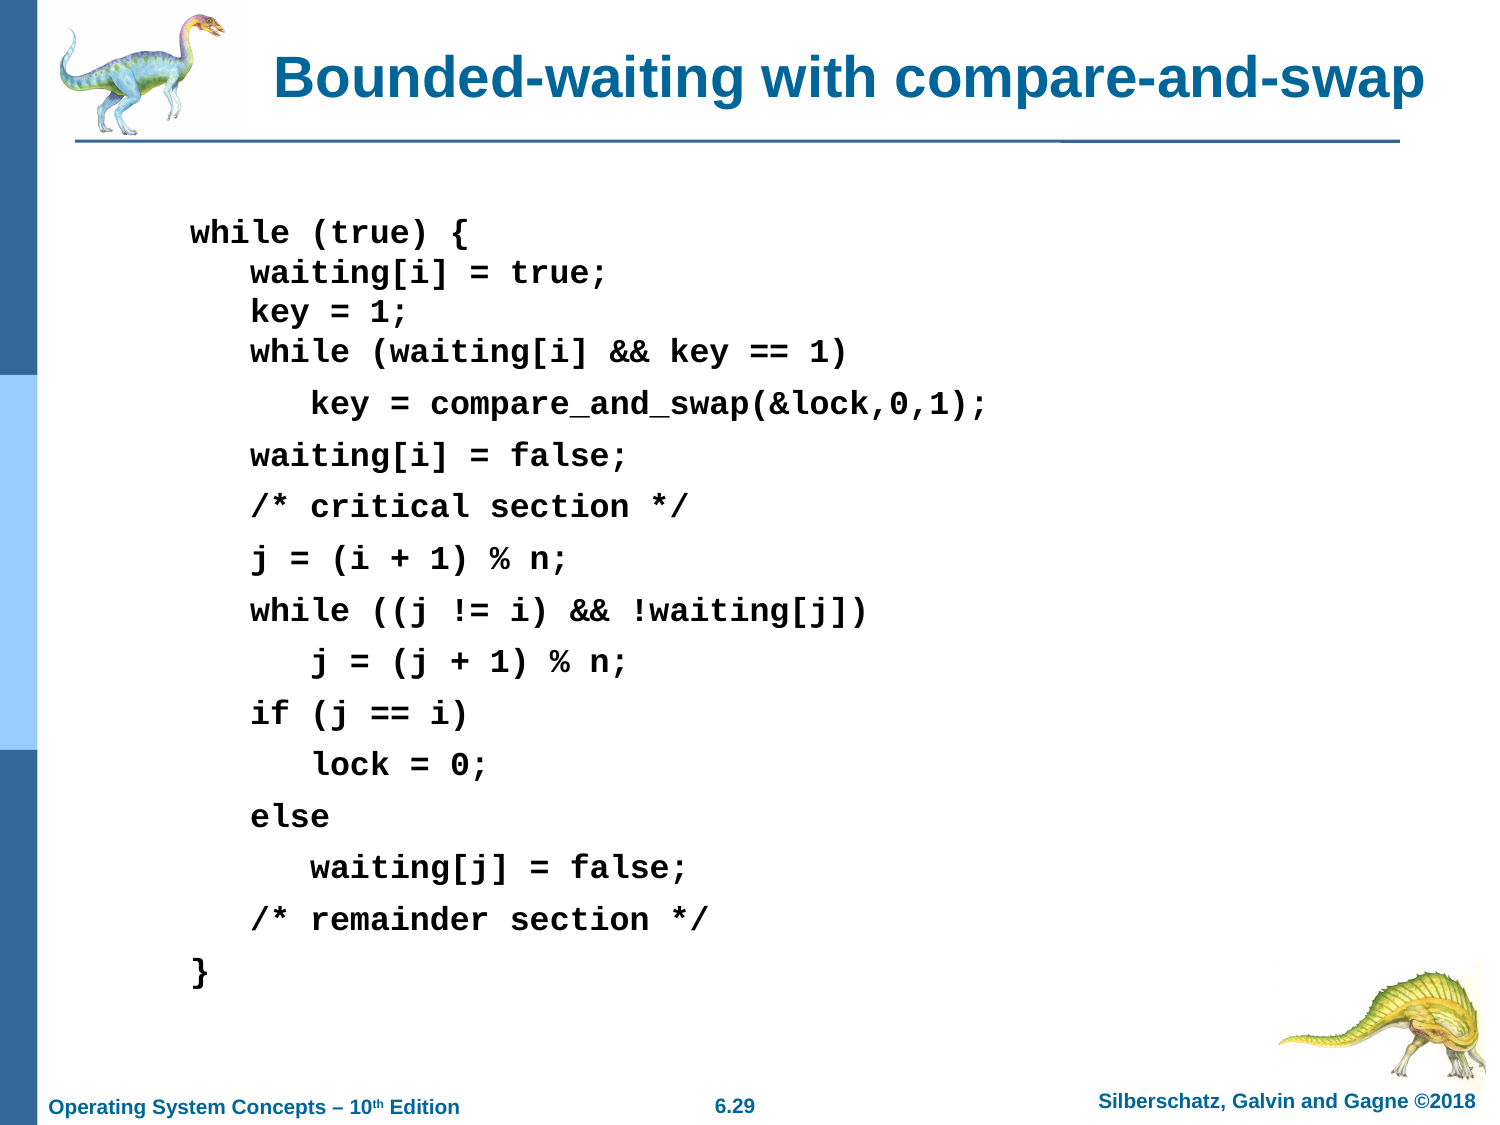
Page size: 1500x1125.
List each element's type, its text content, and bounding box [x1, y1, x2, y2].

list while (true) { waiting[i] = true; key = 1; while (waiting[i] && key == 1) key = compare_and_swap(&lock,0,1); waiting[i] = false; /* critical section */ j = (i + 1) % n; while ((j != i) && !waiting[j]) j = (j + 1) % n; if (j == i) lock = 0; else waiting[j] = false; /* remainder section */ } [175, 202, 1162, 946]
picture [1275, 959, 1486, 1090]
picture [46, 0, 243, 149]
title Bounded-waiting with compare-and-swap [199, 21, 1500, 117]
